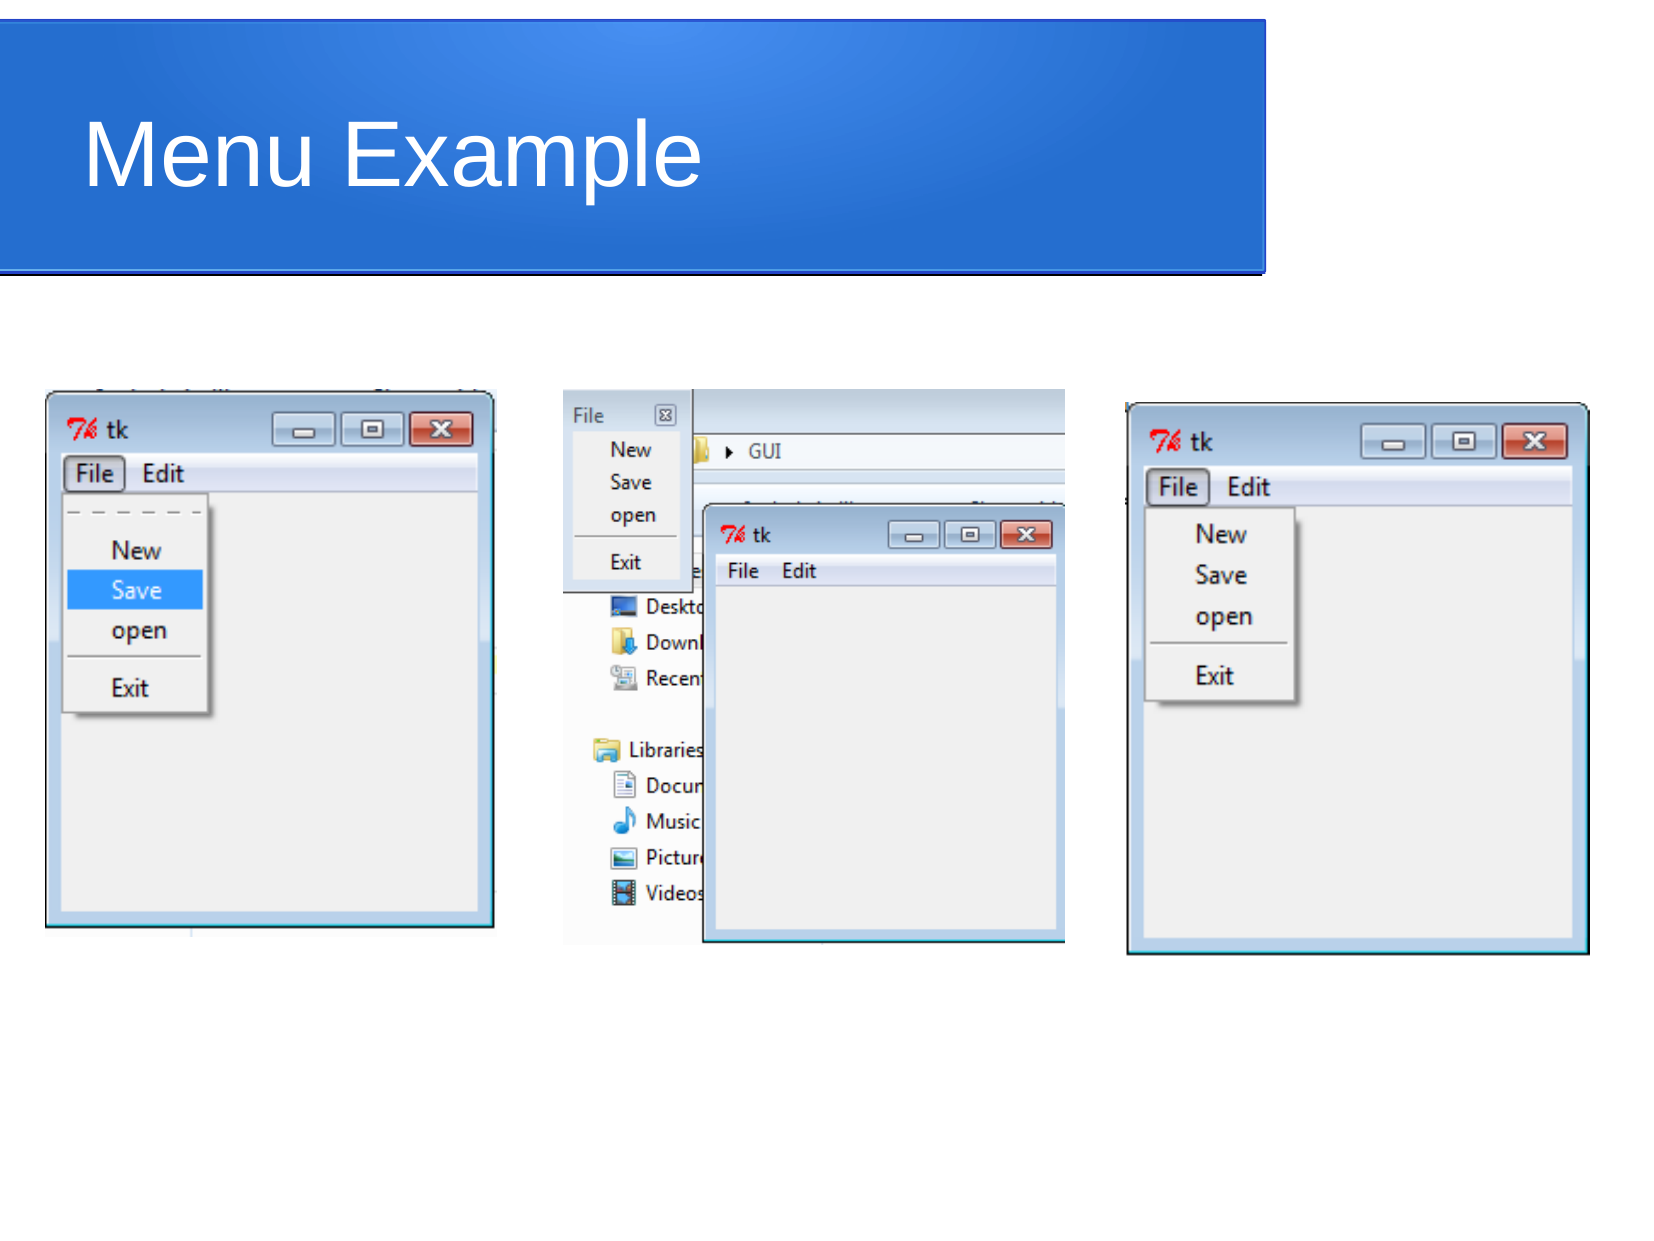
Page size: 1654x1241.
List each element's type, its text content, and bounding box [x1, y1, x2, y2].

text_box Menu Example [82, 47, 1235, 252]
picture [1124, 402, 1591, 961]
picture [0, 17, 1269, 282]
picture [44, 389, 497, 937]
picture [563, 389, 1066, 945]
